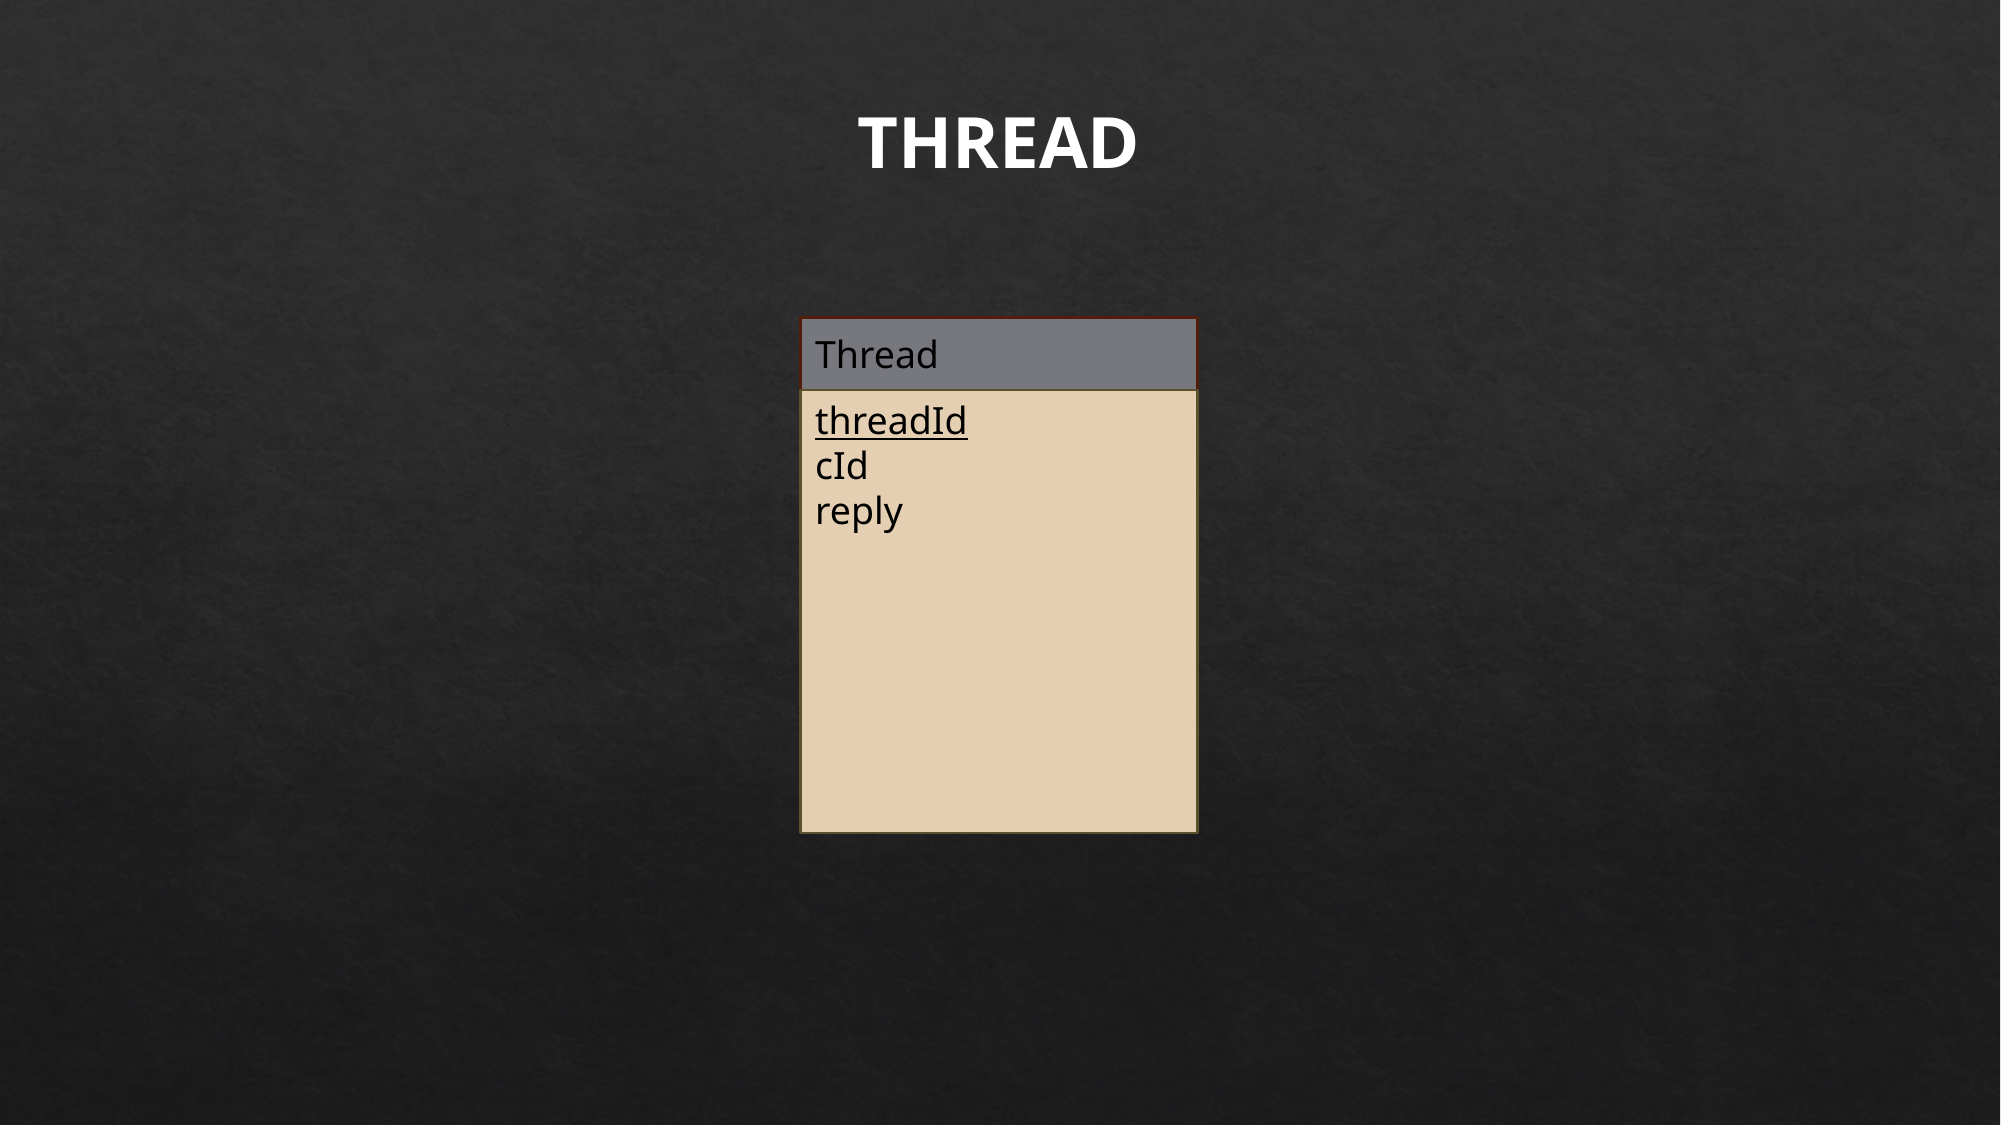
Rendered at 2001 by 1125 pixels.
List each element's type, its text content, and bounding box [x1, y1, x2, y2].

text_box THREAD [149, 99, 1849, 318]
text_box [800, 317, 1198, 834]
